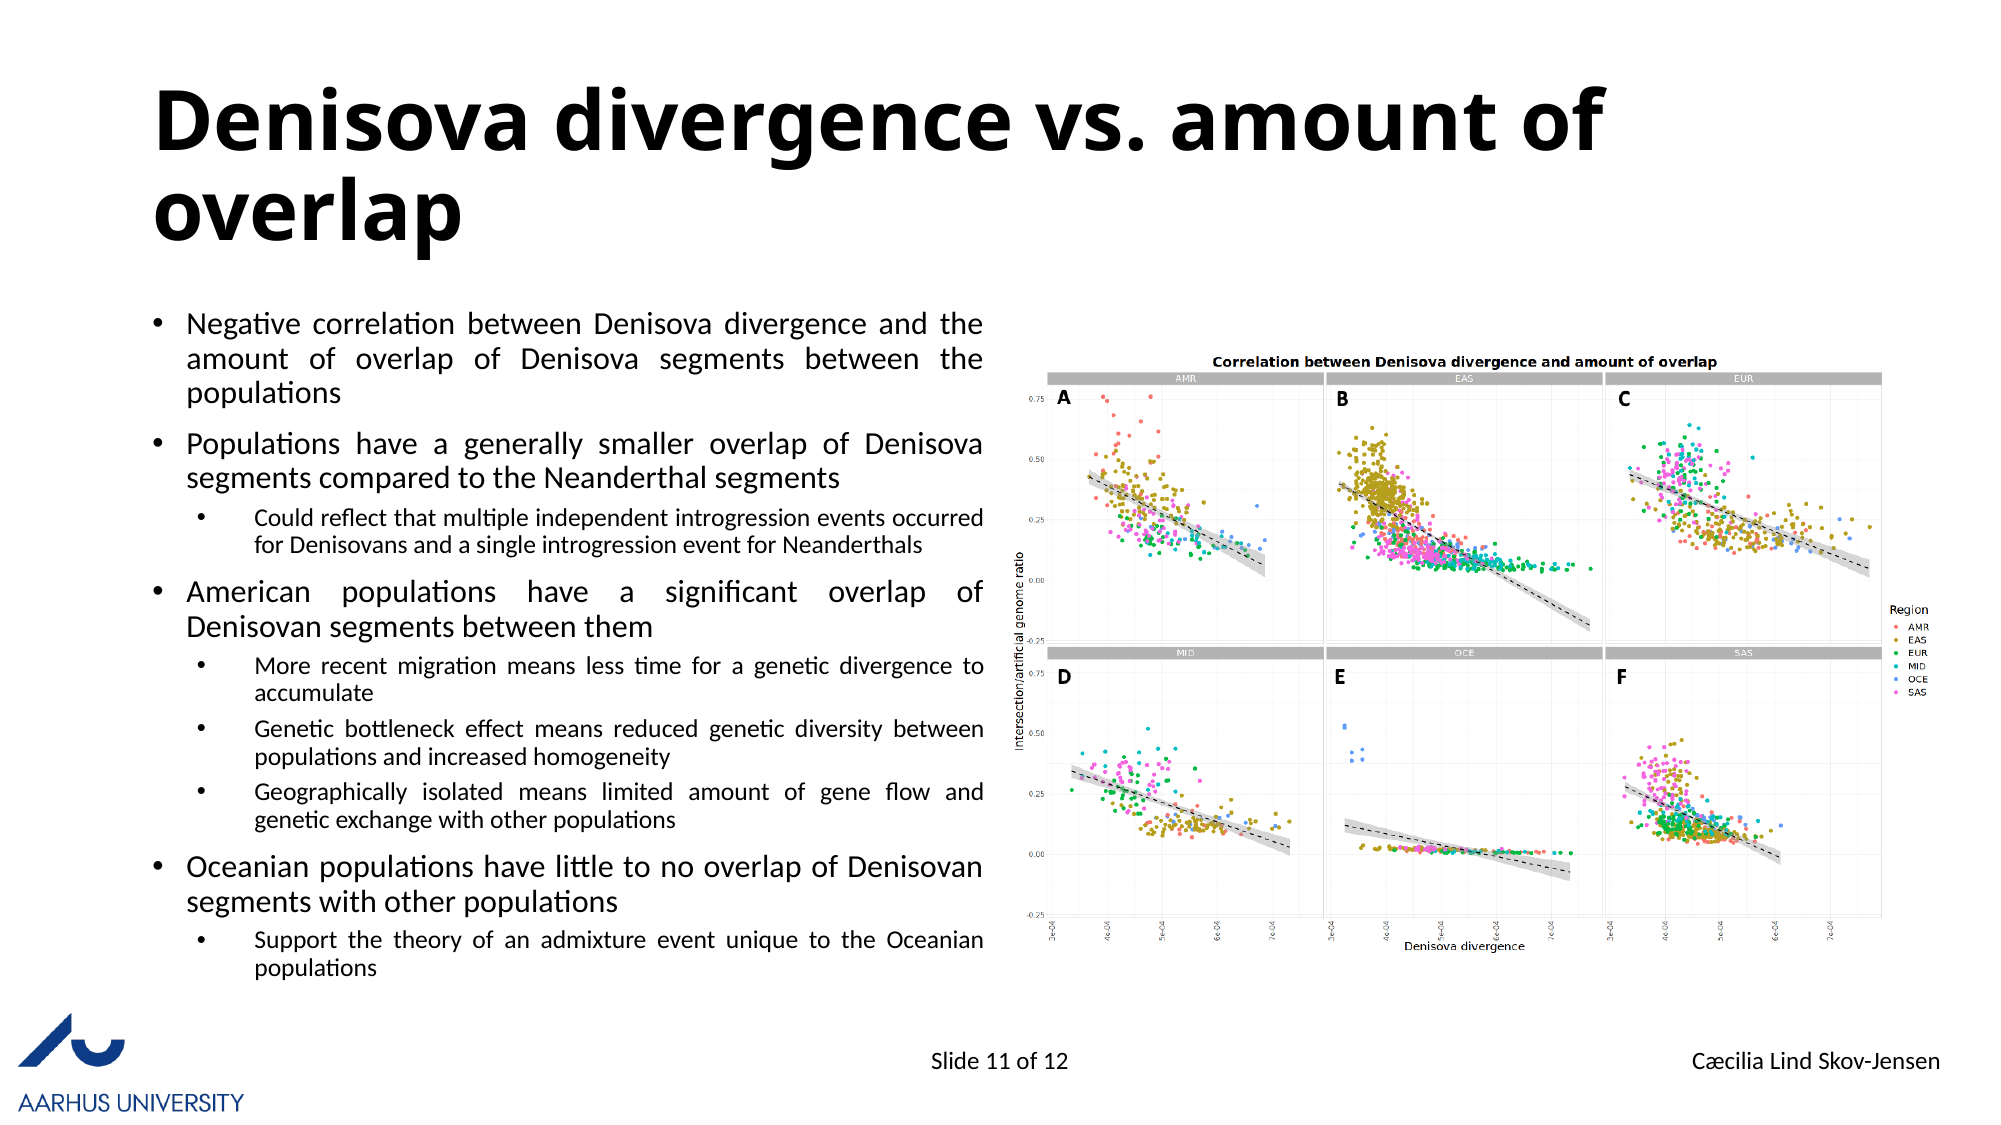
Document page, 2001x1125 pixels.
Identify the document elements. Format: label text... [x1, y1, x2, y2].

picture [999, 346, 1945, 966]
title Denisova divergence vs. amount of overlap [137, 59, 1863, 278]
text_box Slide 11 of 12 Cæcilia Lind Skov-Jensen [258, 1037, 1968, 1082]
list Negative correlation between Denisova divergence and the amount of overlap of Denisova segments between the populations Populations have a generally smaller overlap of Denisova segments compared to the Neanderthal segments Could reflect that multiple independent introgression events occurred for Denisovans and a single introgression event for Neanderthals American populations have a significant overlap of Denisovan segments between them More recent migration means less time for a genetic divergence to accumulate Genetic bottleneck effect means reduced genetic diversity between populations and increased homogeneity Geographically isolated means limited amount of gene flow and genetic exchange with other populations Oceanian populations have little to no overlap of Denisovan segments with other populations Support the theory of an admixture event unique to the Oceanian populations [137, 299, 1000, 1014]
picture [17, 1012, 258, 1113]
